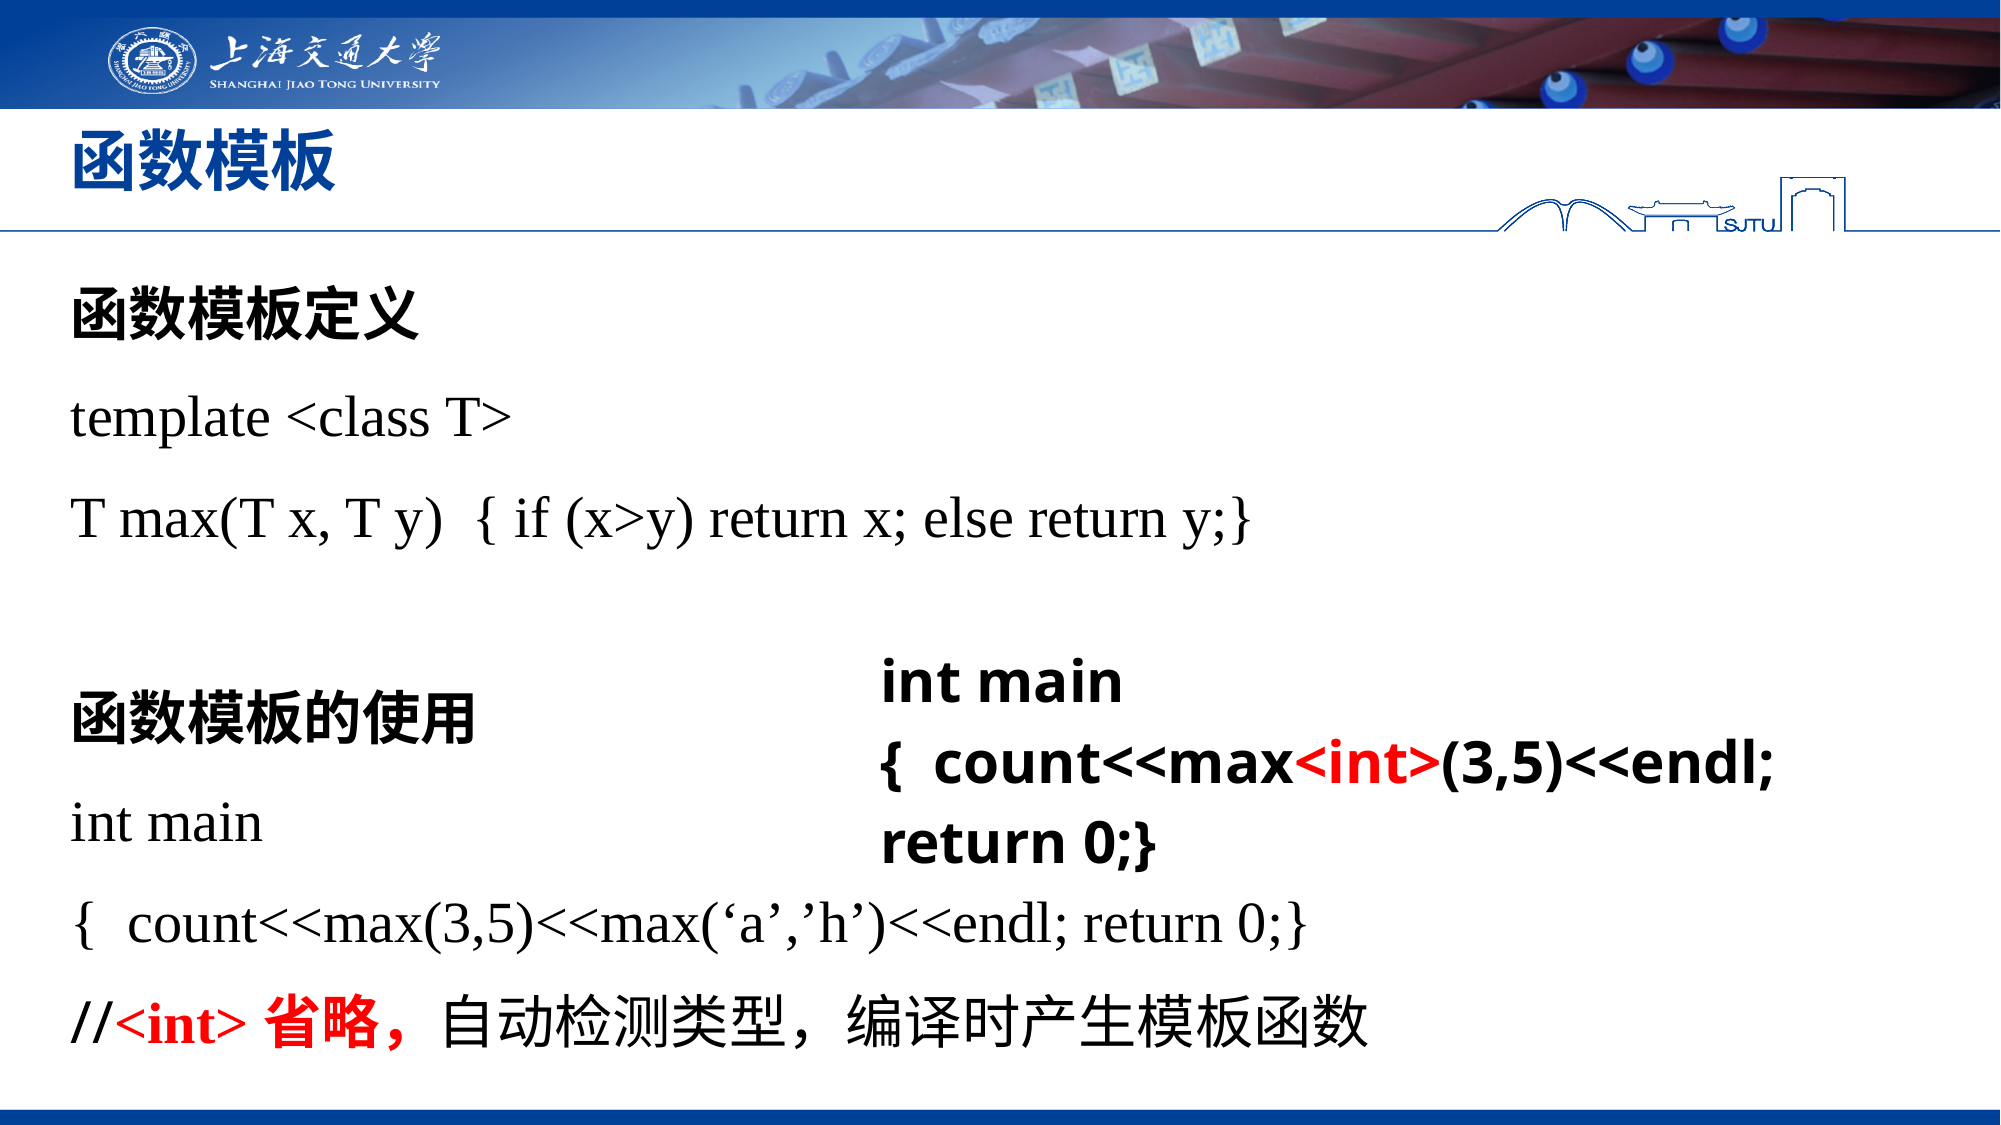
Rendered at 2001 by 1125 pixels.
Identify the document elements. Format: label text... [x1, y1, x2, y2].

title 函数模板 [55, 117, 1887, 212]
list 函数模板定义 template <class T> T max(T x, T y) { if (x>y) return x; else return y;} 函数模板的使用 int main { count<<max(3,5)<<max(‘a’,’h’)<<endl; return 0;} //<int>省略，自动检测类型，编译时产生模板函数 [55, 258, 1701, 1080]
text_box int main { count<<max<int>(3,5)<<endl; return 0;} [865, 626, 1945, 928]
picture [0, 0, 2001, 109]
